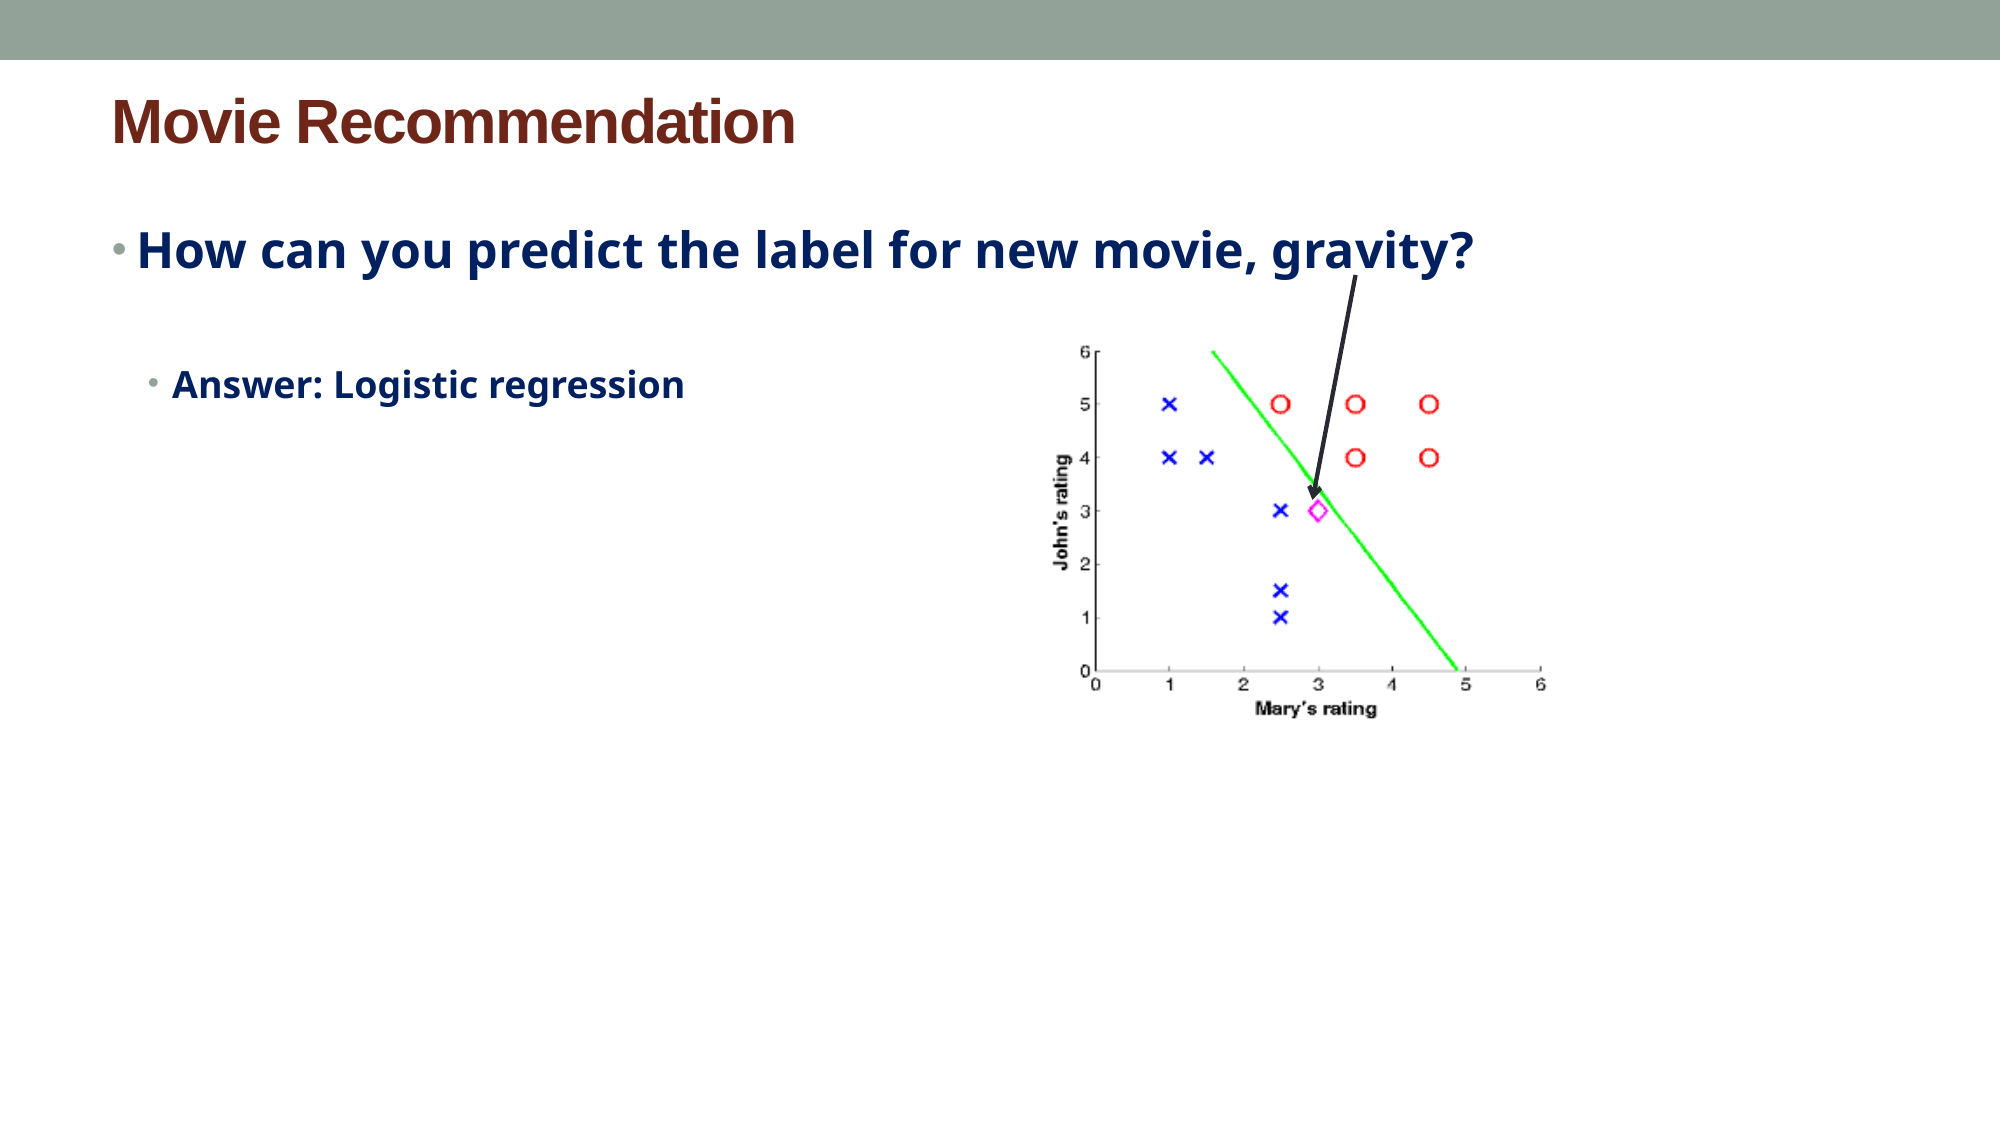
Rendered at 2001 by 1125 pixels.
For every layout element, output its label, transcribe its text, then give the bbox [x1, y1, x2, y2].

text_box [1312, 274, 1356, 501]
picture [1001, 312, 1624, 738]
list How can you predict the label for new movie, gravity? Answer: Logistic regression [99, 212, 1900, 1063]
title Movie Recommendation [99, 73, 1900, 163]
